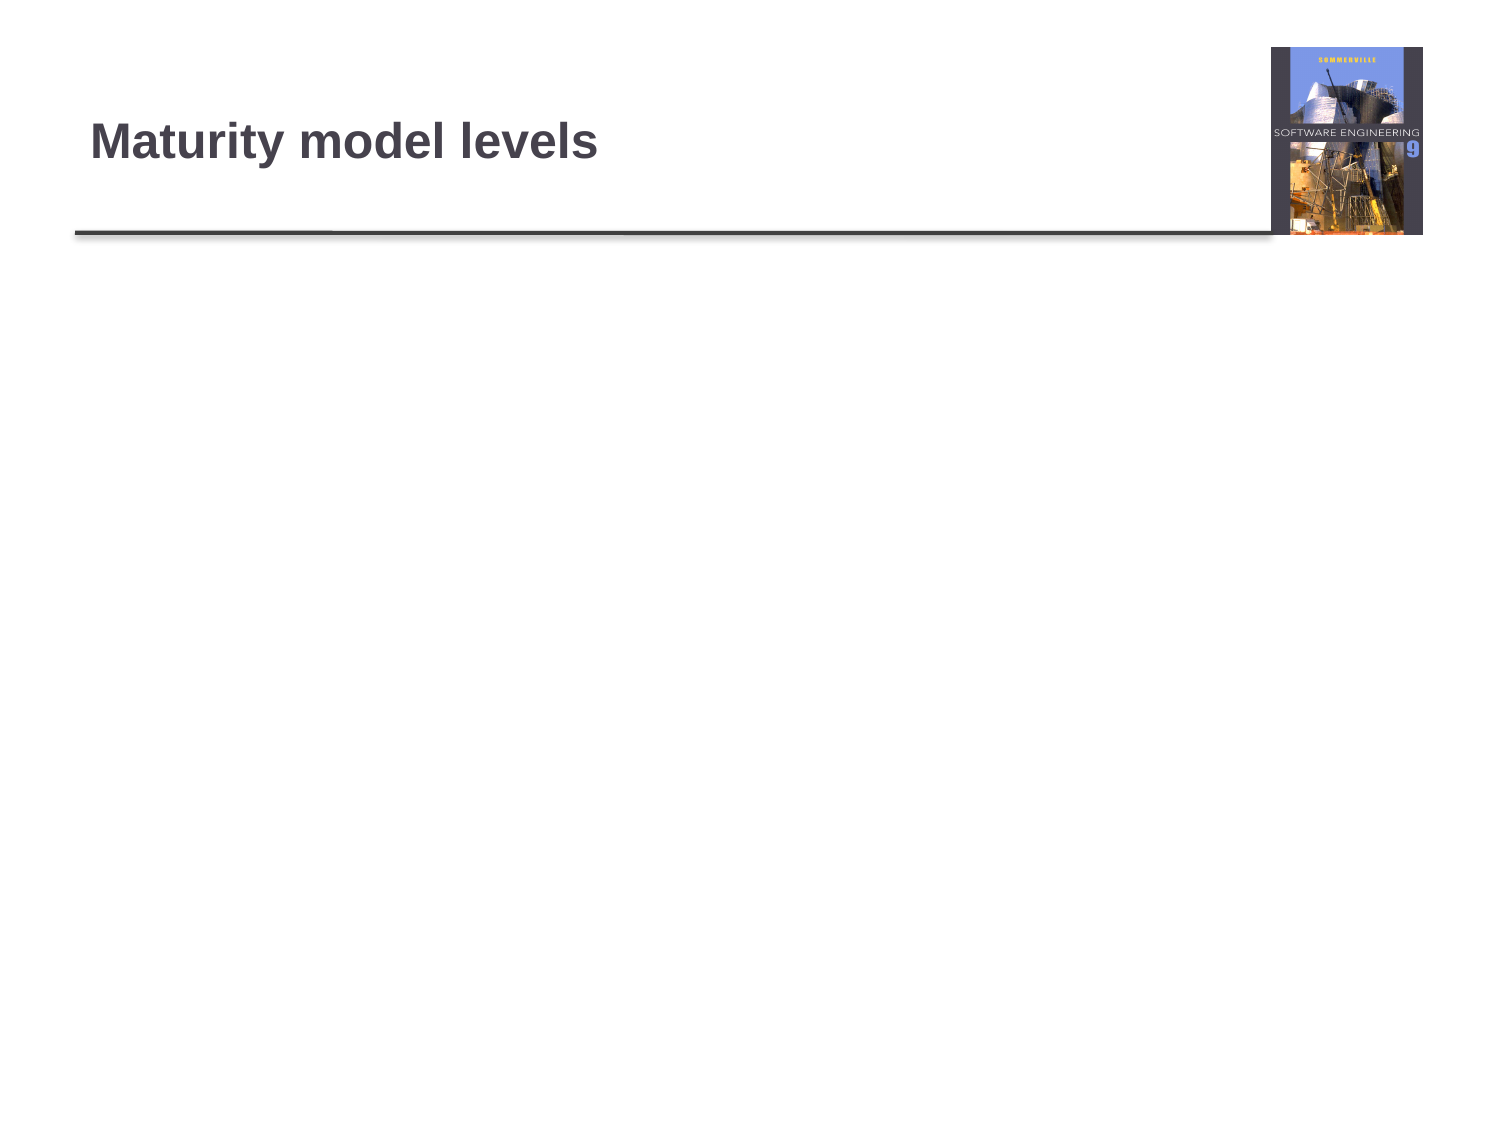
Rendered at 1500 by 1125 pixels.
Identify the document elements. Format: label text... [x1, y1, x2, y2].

picture [1272, 47, 1423, 235]
title Maturity model levels [74, 44, 1272, 233]
